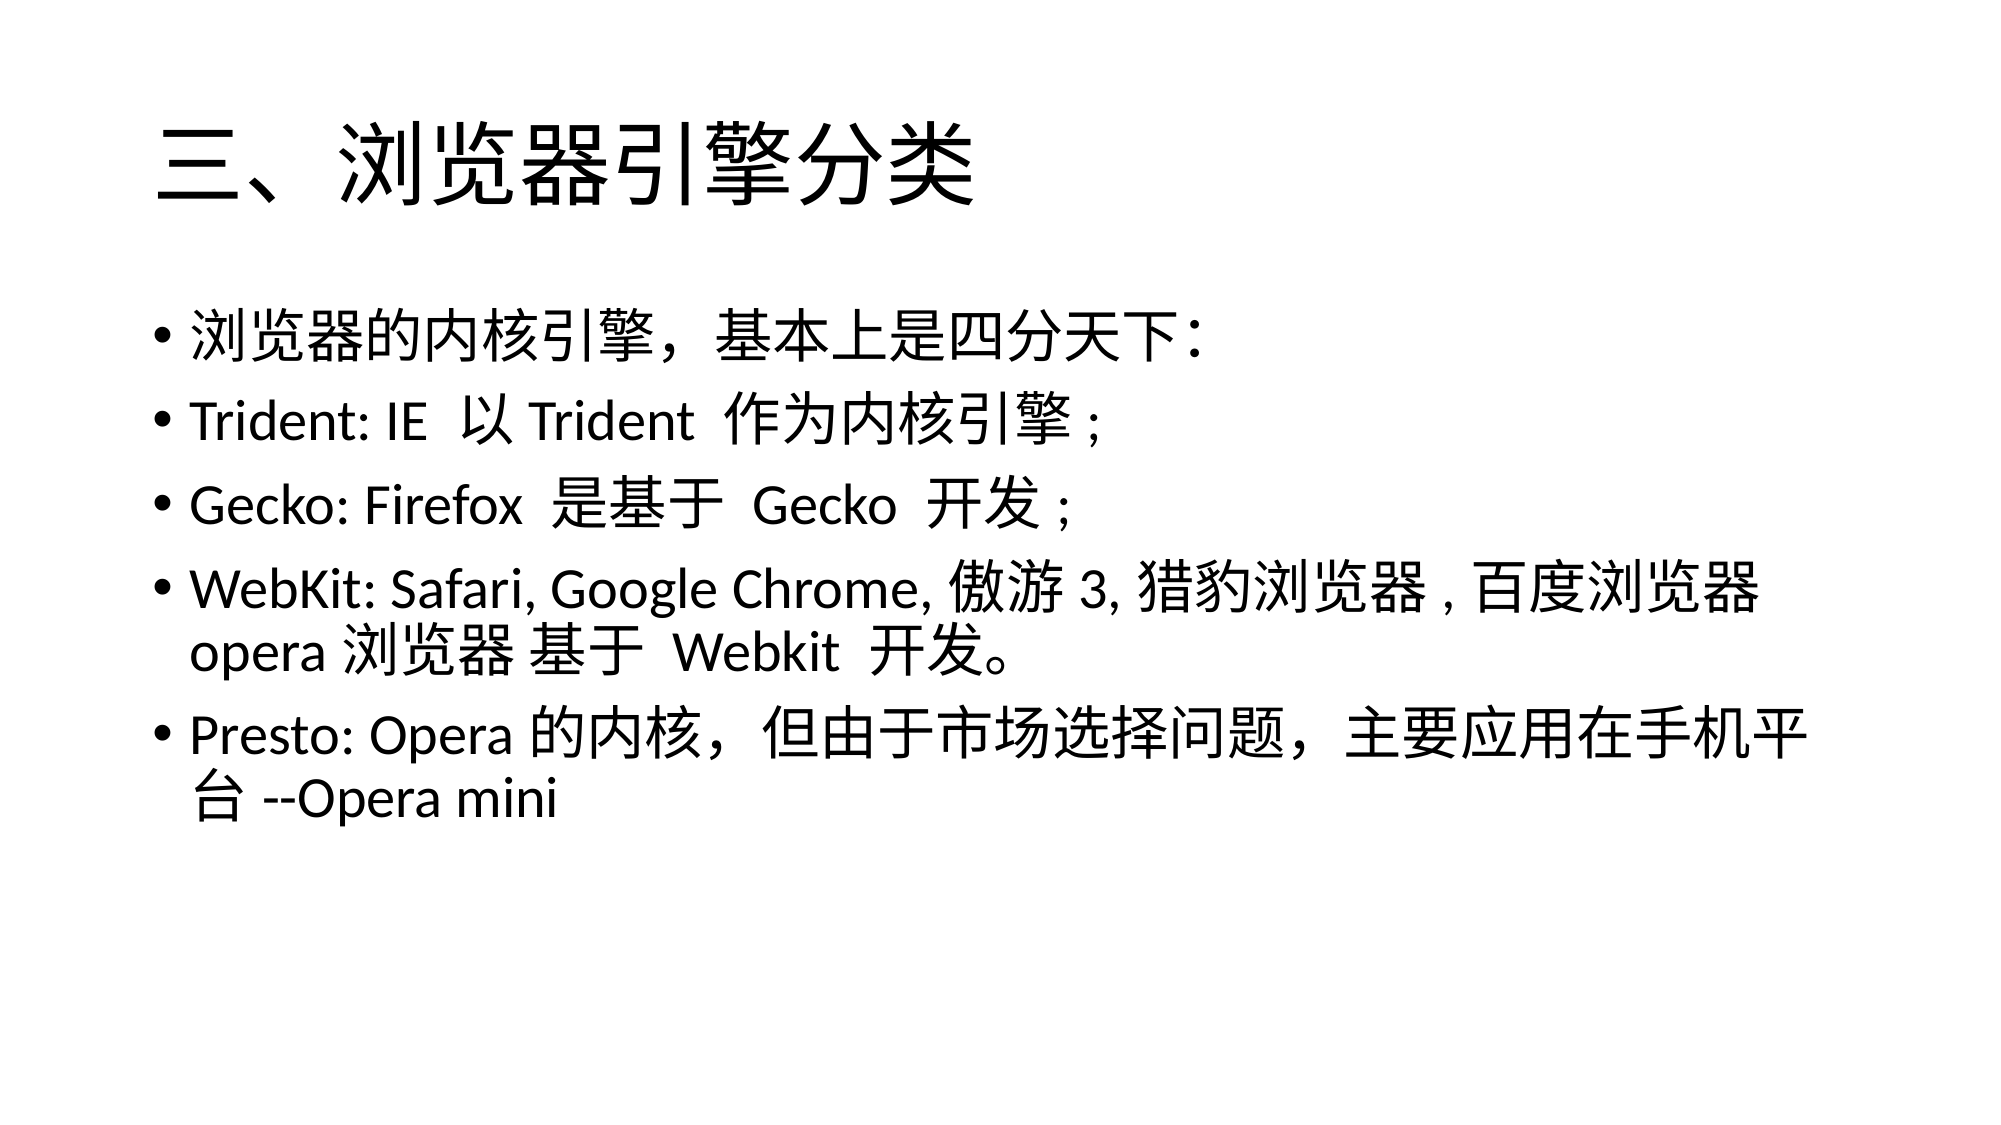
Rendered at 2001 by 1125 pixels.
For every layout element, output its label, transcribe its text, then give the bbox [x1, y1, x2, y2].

list 浏览器的内核引擎，基本上是四分天下： Trident: IE 以Trident 作为内核引擎; Gecko: Firefox 是基于 Gecko 开发; WebKit: Safari, Google Chrome,傲游3,猎豹浏览器,百度浏览器 opera浏览器 基于 Webkit 开发。 Presto: Opera的内核，但由于市场选择问题，主要应用在手机平台--Opera mini [137, 299, 1863, 1014]
title 三、浏览器引擎分类 [137, 59, 1863, 278]
